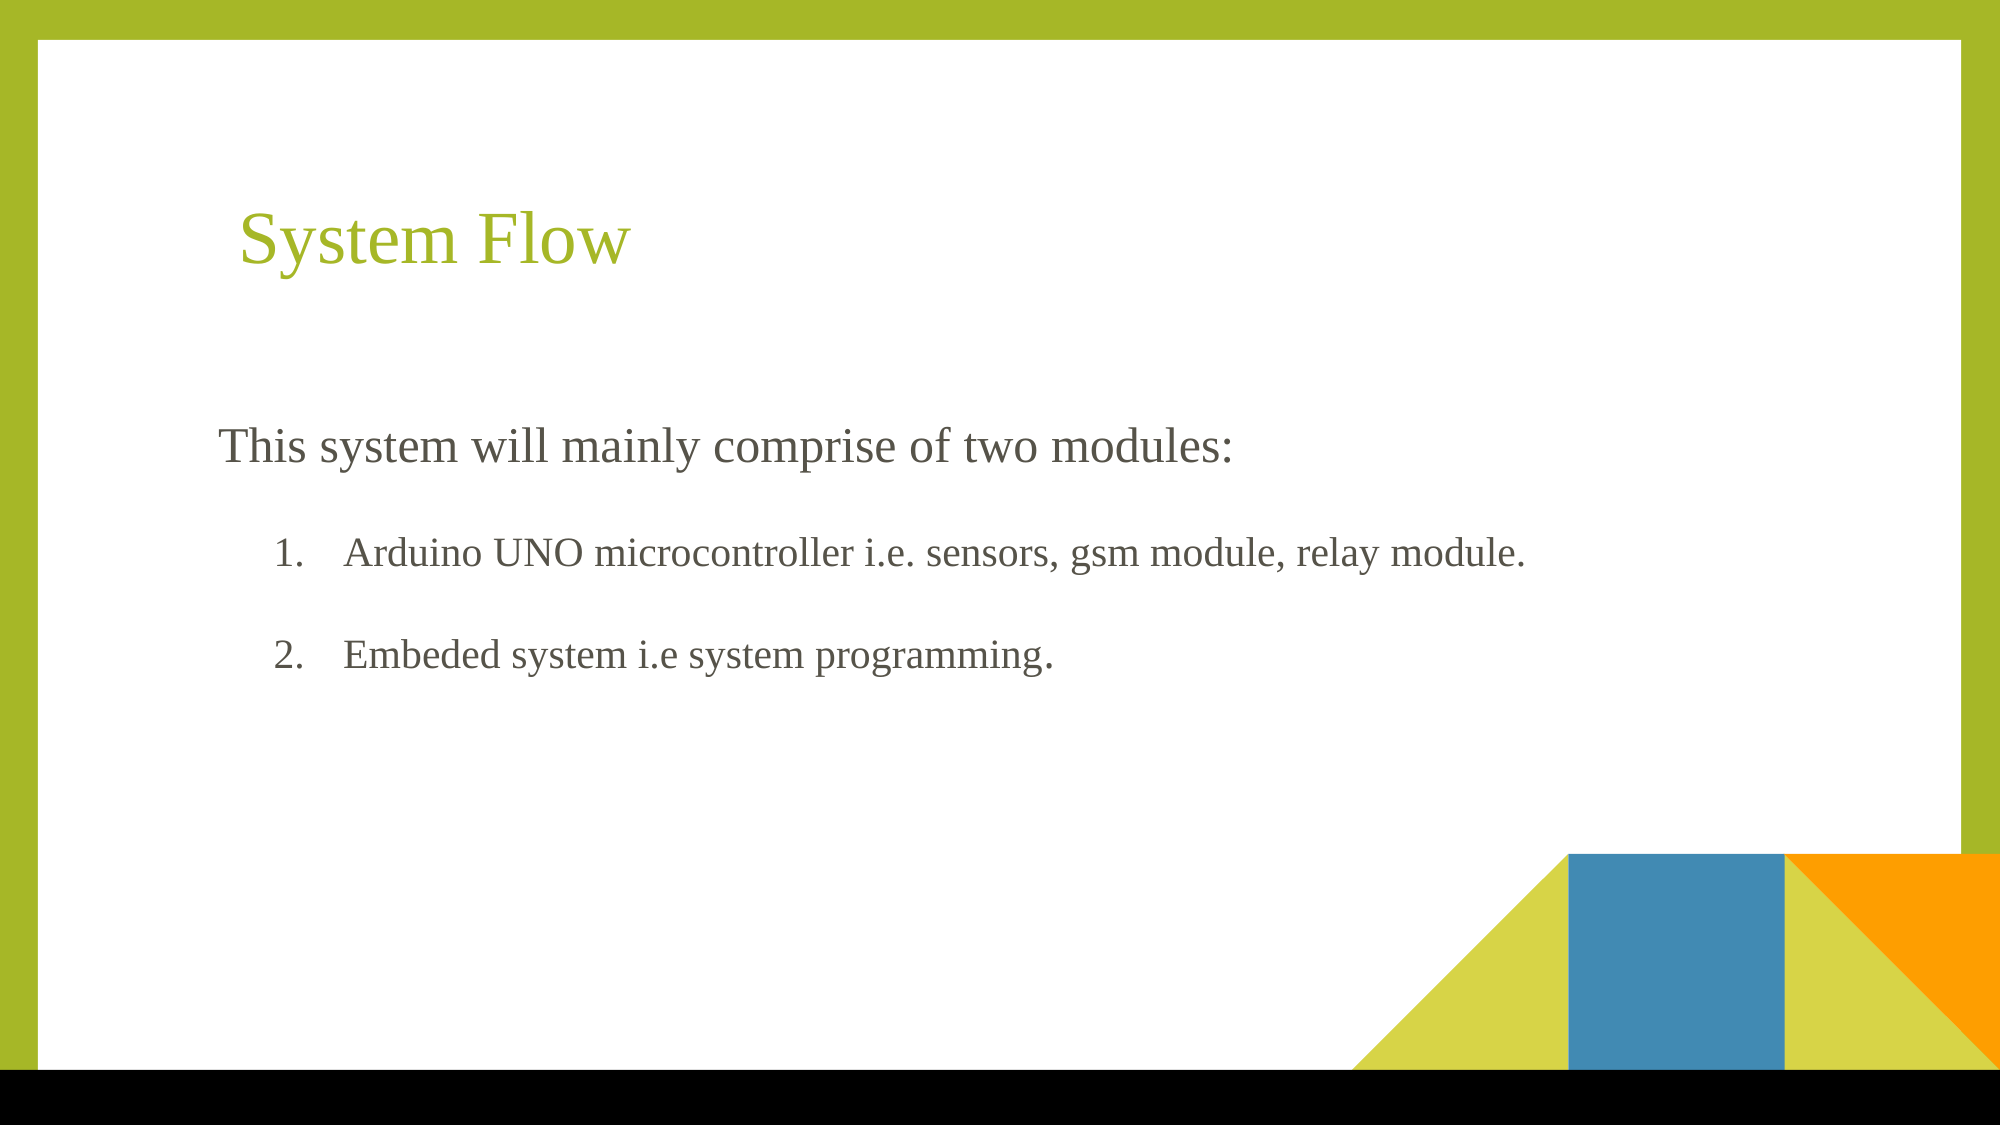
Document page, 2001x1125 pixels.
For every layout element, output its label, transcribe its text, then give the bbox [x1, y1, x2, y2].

list This system will mainly comprise of two modules: Arduino UNO microcontroller i.e. sensors, gsm module, relay module. Embeded system i.e system programming. [48, 323, 1848, 901]
title System Flow [68, 160, 1932, 294]
